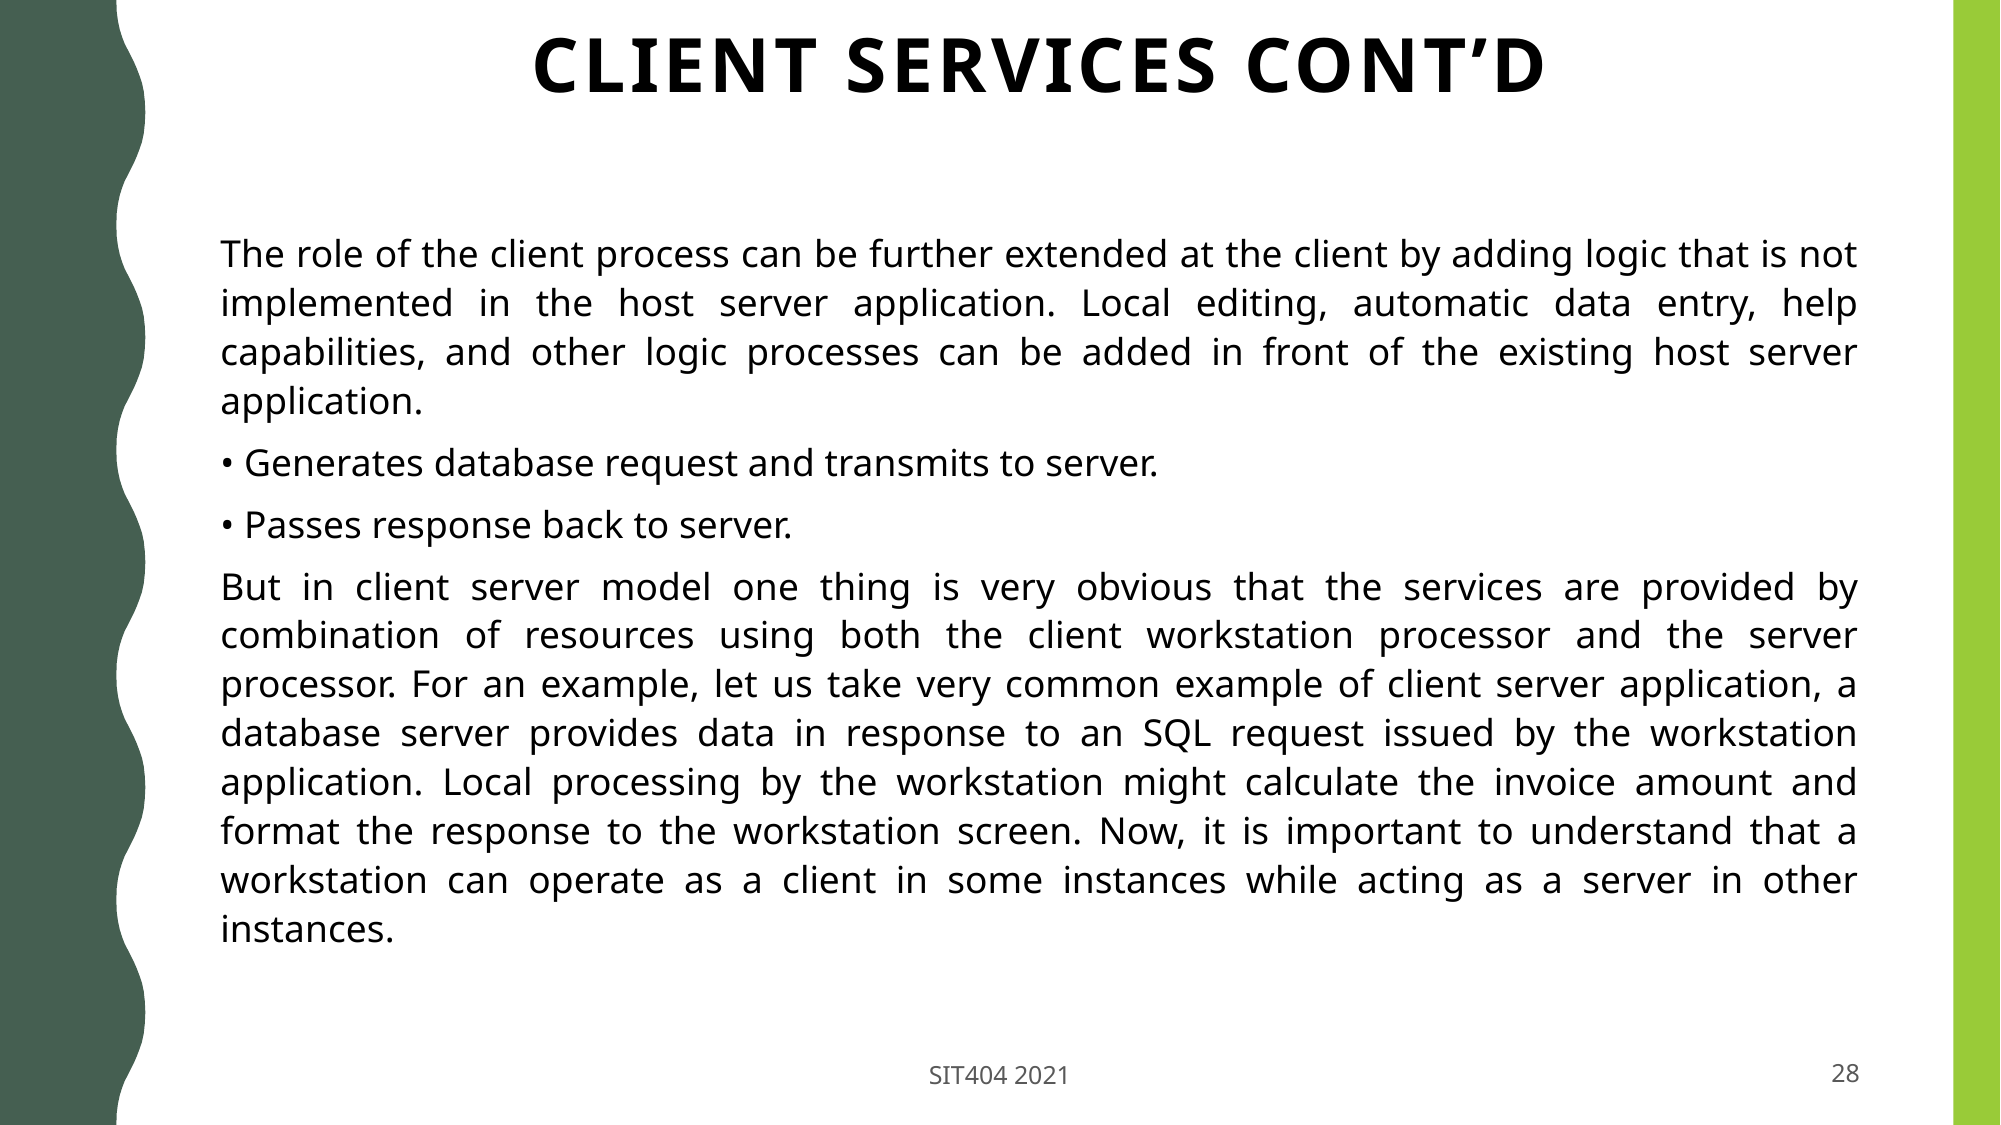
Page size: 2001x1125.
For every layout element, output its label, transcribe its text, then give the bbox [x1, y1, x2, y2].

title CLIENT SERVICES cont’d [205, 20, 1875, 195]
slide_number 28 [1412, 1045, 1875, 1103]
footer SIT404 2021 [662, 1045, 1338, 1103]
list The role of the client process can be further extended at the client by adding logic that is not implemented in the host server application. Local editing, automatic data entry, help capabilities, and other logic processes can be added in front of the existing host server application. • Generates database request and transmits to server. • Passes response back to server. But in client server model one thing is very obvious that the services are provided by combination of resources using both the client workstation processor and the server processor. For an example, let us take very common example of client server application, a database server provides data in response to an SQL request issued by the workstation application. Local processing by the workstation might calculate the invoice amount and format the response to the workstation screen. Now, it is important to understand that a workstation can operate as a client in some instances while acting as a server in other instances. [205, 218, 1875, 965]
